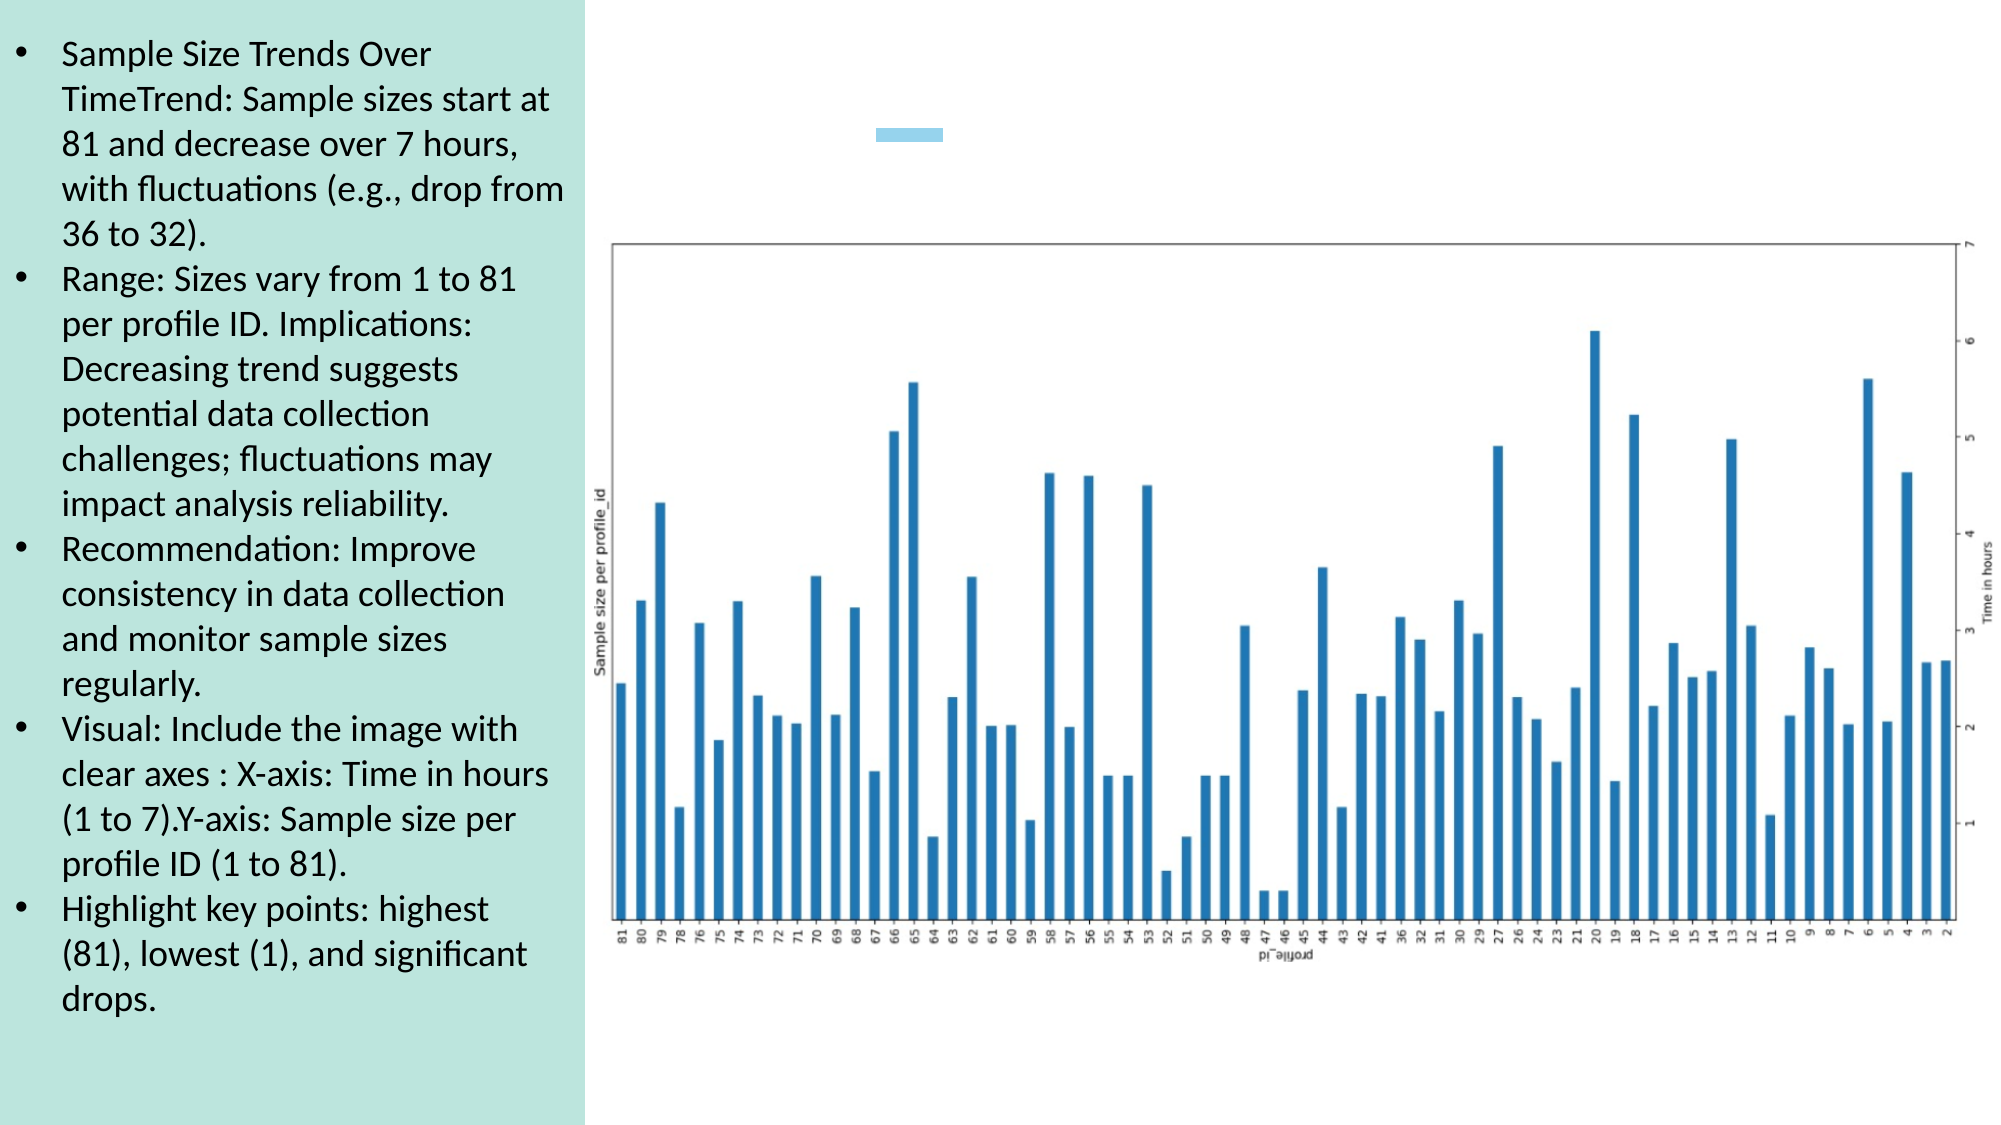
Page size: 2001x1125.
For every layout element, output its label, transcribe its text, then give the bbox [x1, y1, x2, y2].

text_box Sample Size Trends Over TimeTrend: Sample sizes start at 81 and decrease over 7 hours, with fluctuations (e.g., drop from 36 to 32). Range: Sizes vary from 1 to 81 per profile ID. Implications: Decreasing trend suggests potential data collection challenges; fluctuations may impact analysis reliability. Recommendation: Improve consistency in data collection and monitor sample sizes regularly. Visual: Include the image with clear axes : X-axis: Time in hours (1 to 7).Y-axis: Sample size per profile ID (1 to 81). Highlight key points: highest (81), lowest (1), and significant drops. [0, 21, 583, 1027]
picture [587, 0, 2000, 1125]
